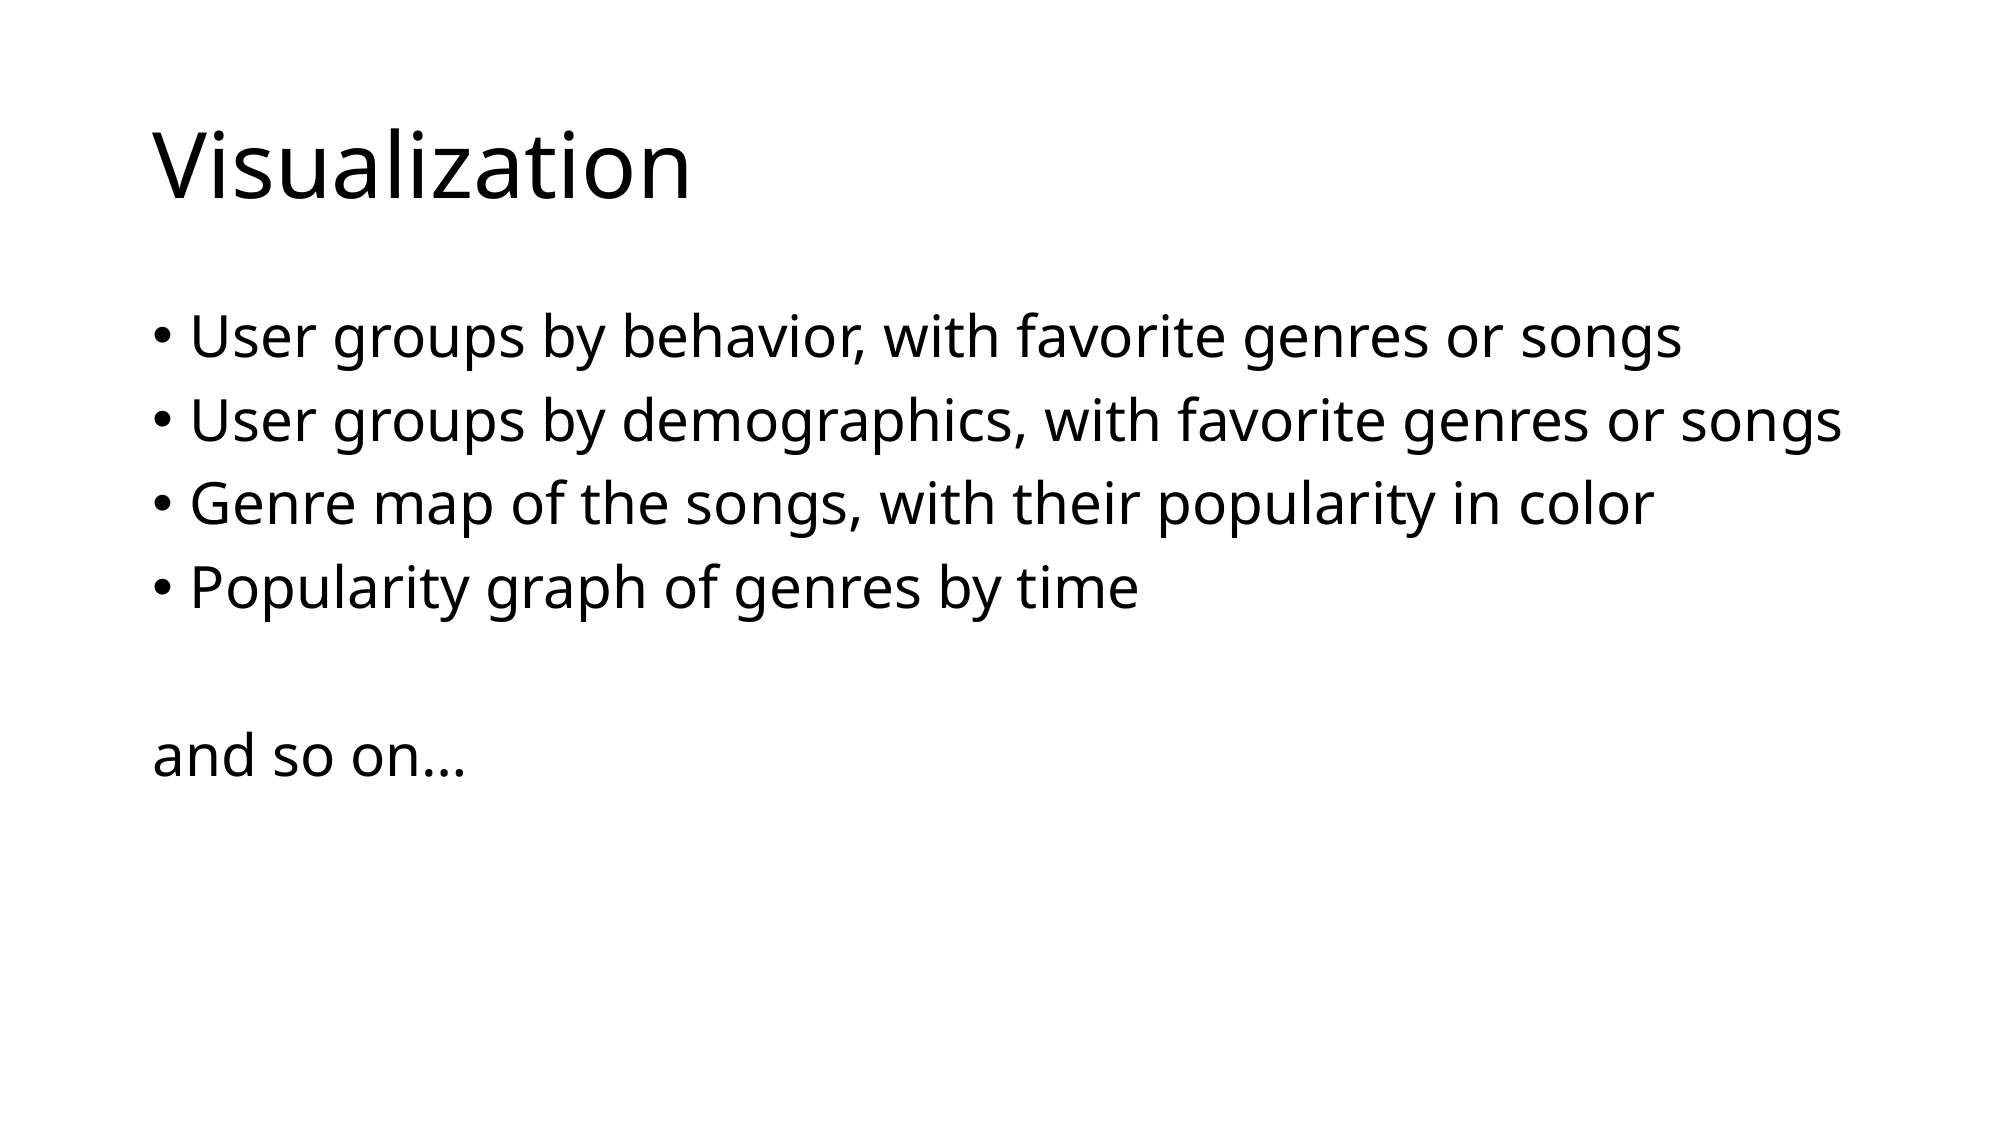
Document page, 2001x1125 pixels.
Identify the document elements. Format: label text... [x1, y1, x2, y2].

list User groups by behavior, with favorite genres or songs User groups by demographics, with favorite genres or songs Genre map of the songs, with their popularity in color Popularity graph of genres by time and so on… [137, 299, 1863, 1014]
title Visualization [137, 59, 1863, 278]
